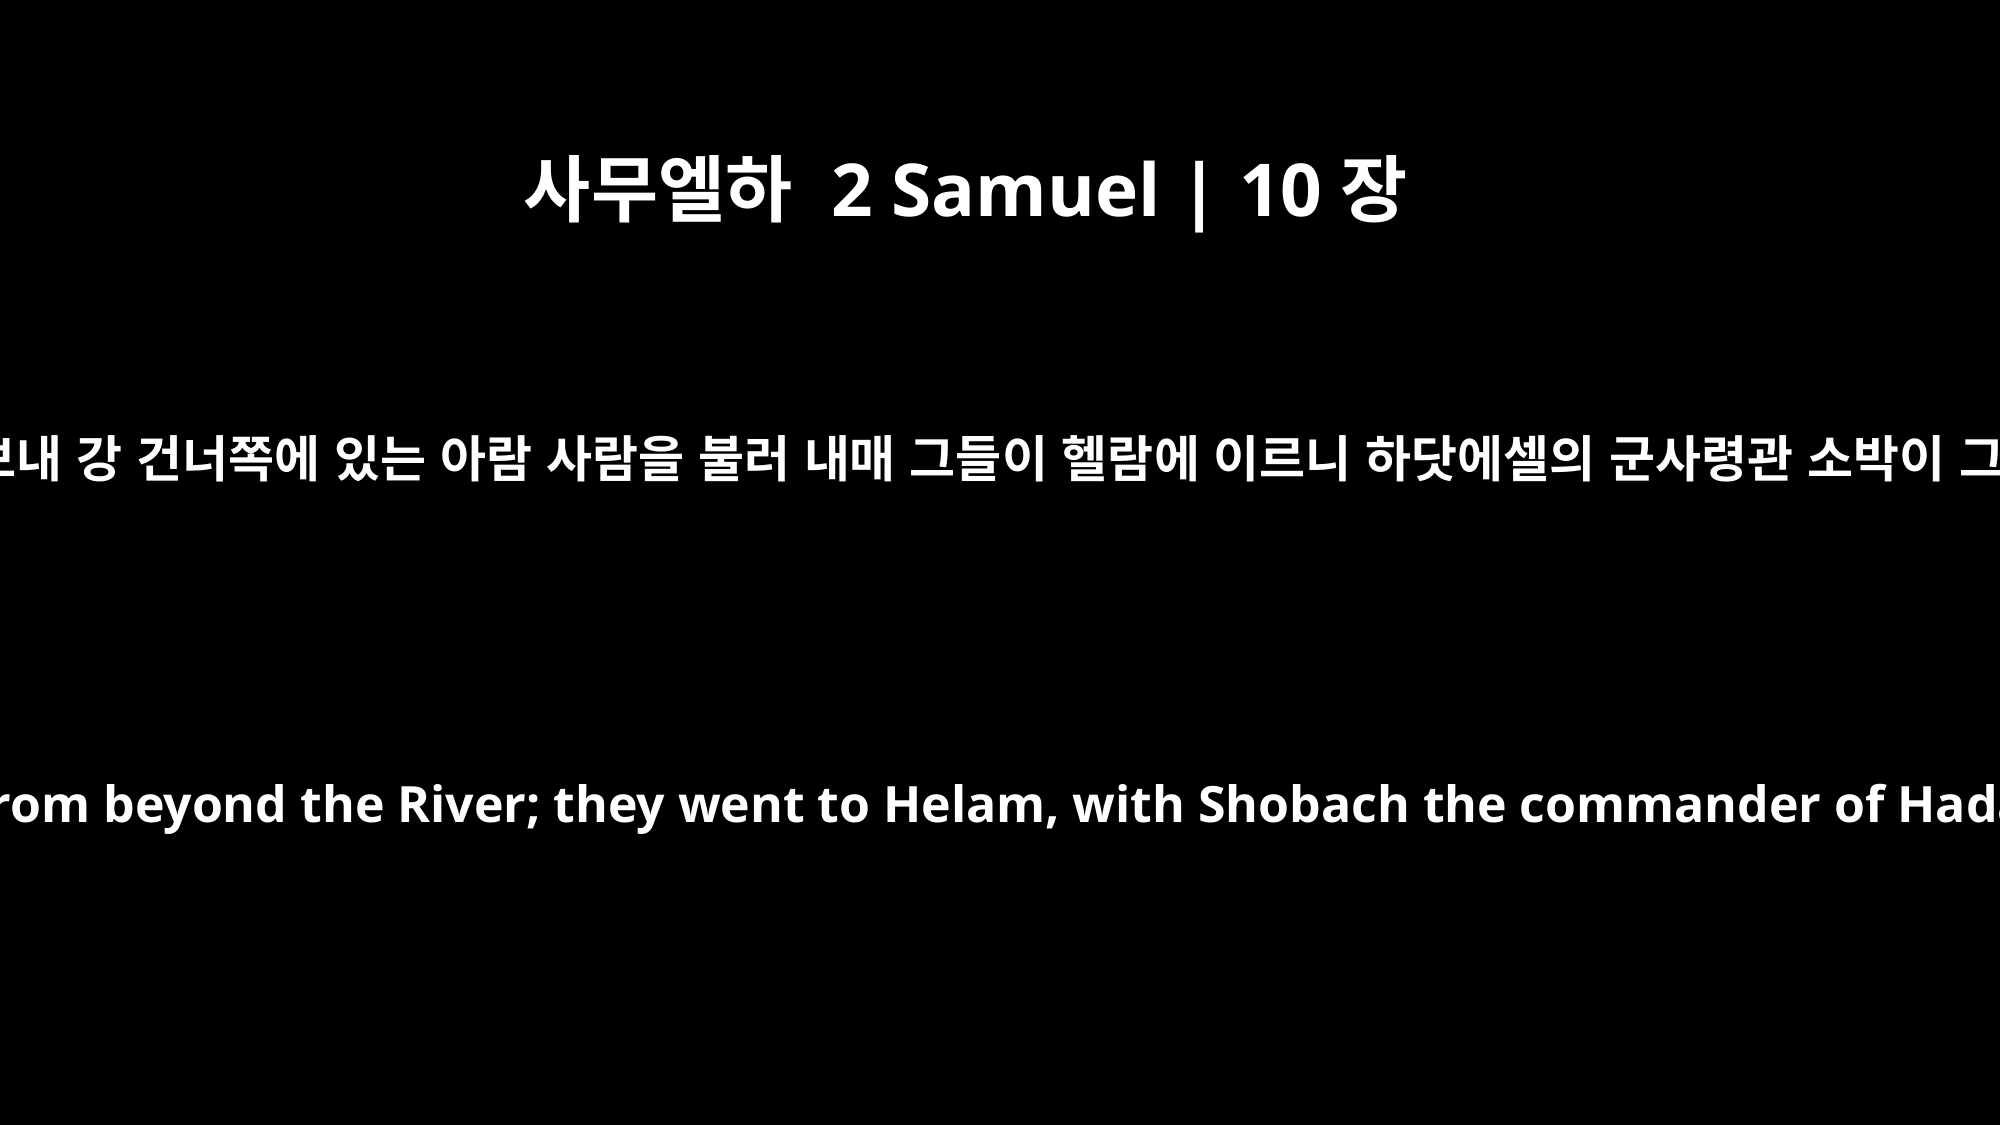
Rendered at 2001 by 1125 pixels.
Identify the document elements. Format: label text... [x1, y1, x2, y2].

text_box 16 하닷에셀이 사람을 보내 강 건너쪽에 있는 아람 사람을 불러 내매 그들이 헬람에 이르니 하닷에셀의 군사령관 소박이 그들을 거느린지라 [0, 359, 2000, 495]
text_box Hadadezer had Arameans brought from beyond the River; they went to Helam, with Shobach the commander of Hadadezer's army leading them. [0, 764, 2000, 840]
text_box 사무엘하 2 Samuel | 10장 [509, 136, 1423, 239]
